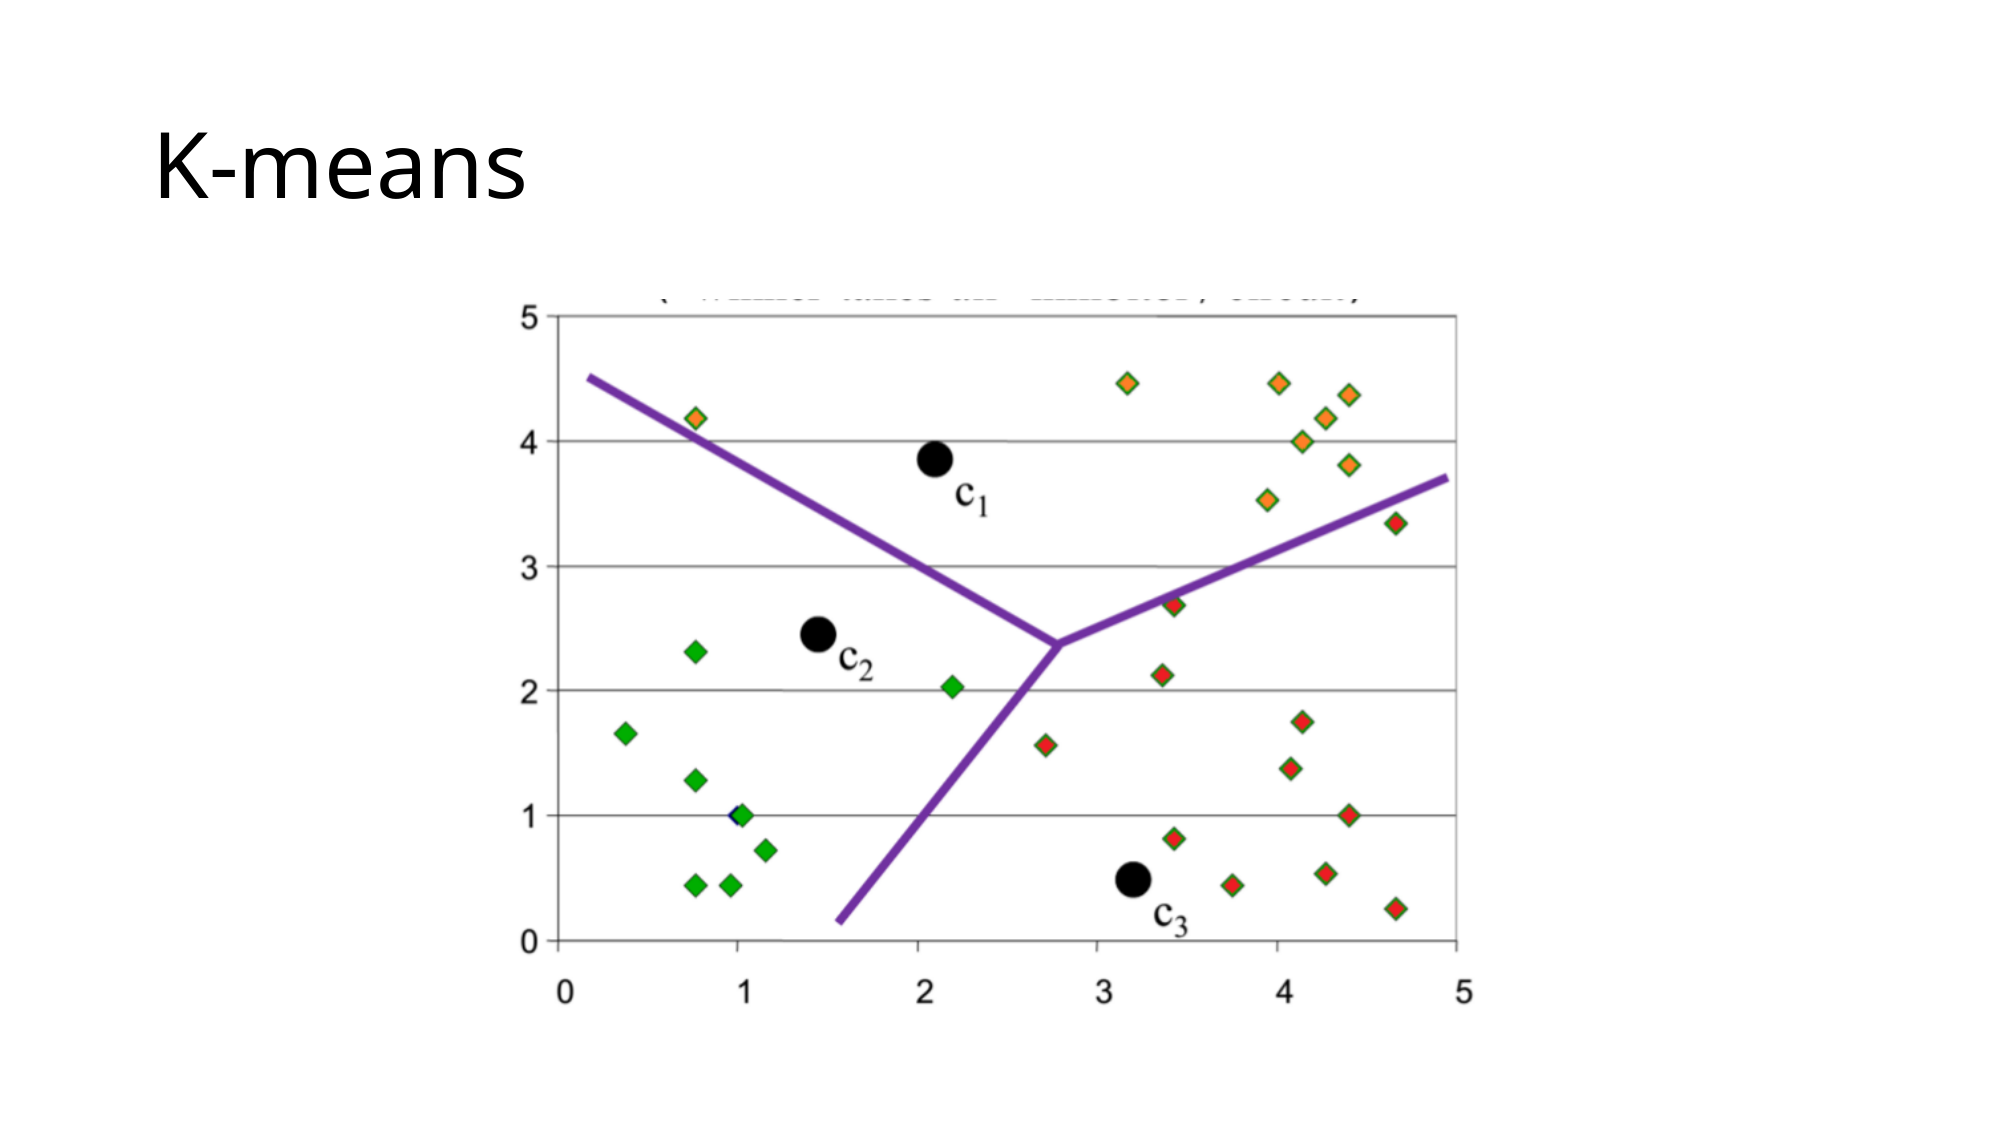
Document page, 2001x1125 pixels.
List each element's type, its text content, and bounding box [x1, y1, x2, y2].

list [511, 299, 1489, 1014]
title K-means [137, 59, 1863, 278]
